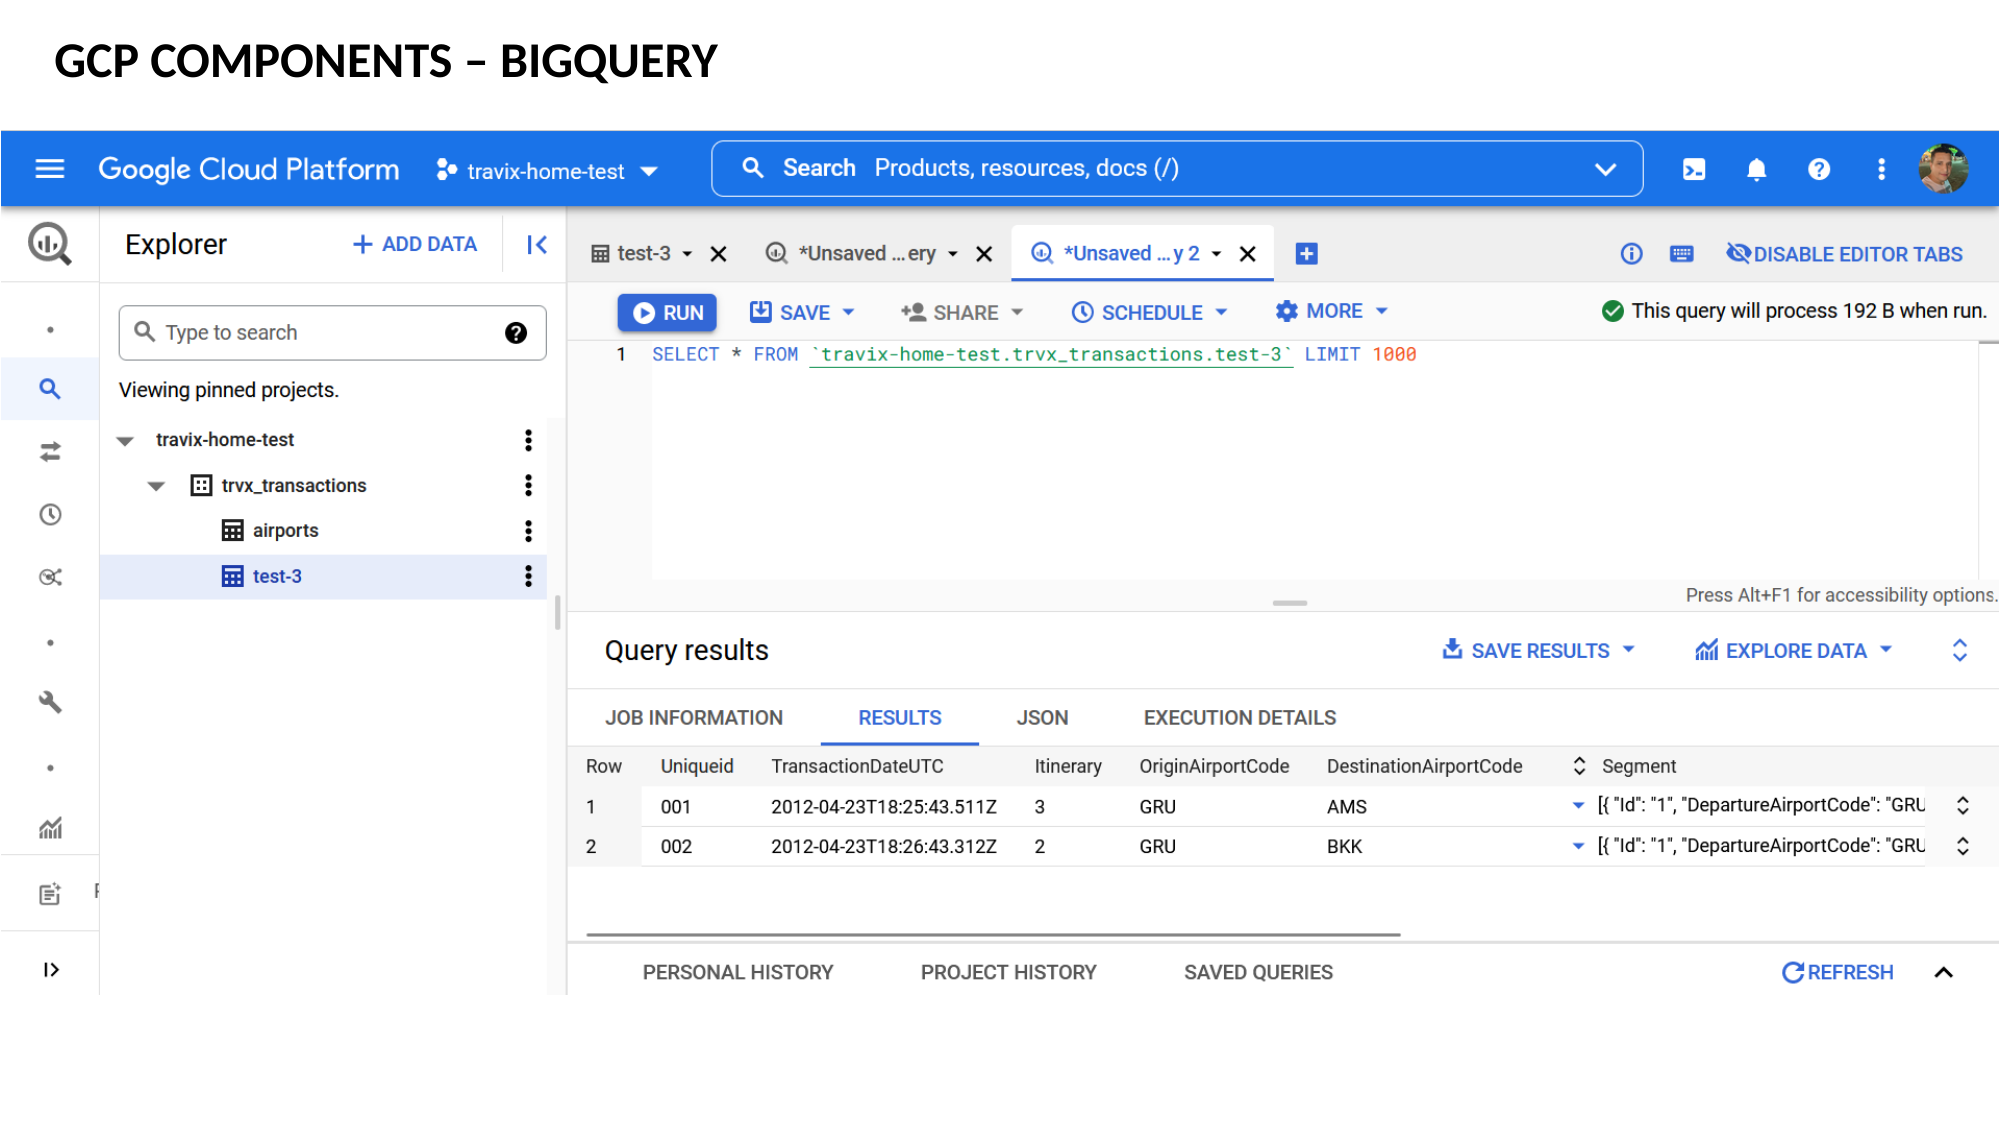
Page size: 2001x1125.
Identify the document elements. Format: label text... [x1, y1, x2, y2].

text_box GCP COMPONENTS – BIGQUERY [39, 20, 734, 96]
picture [0, 130, 1999, 995]
